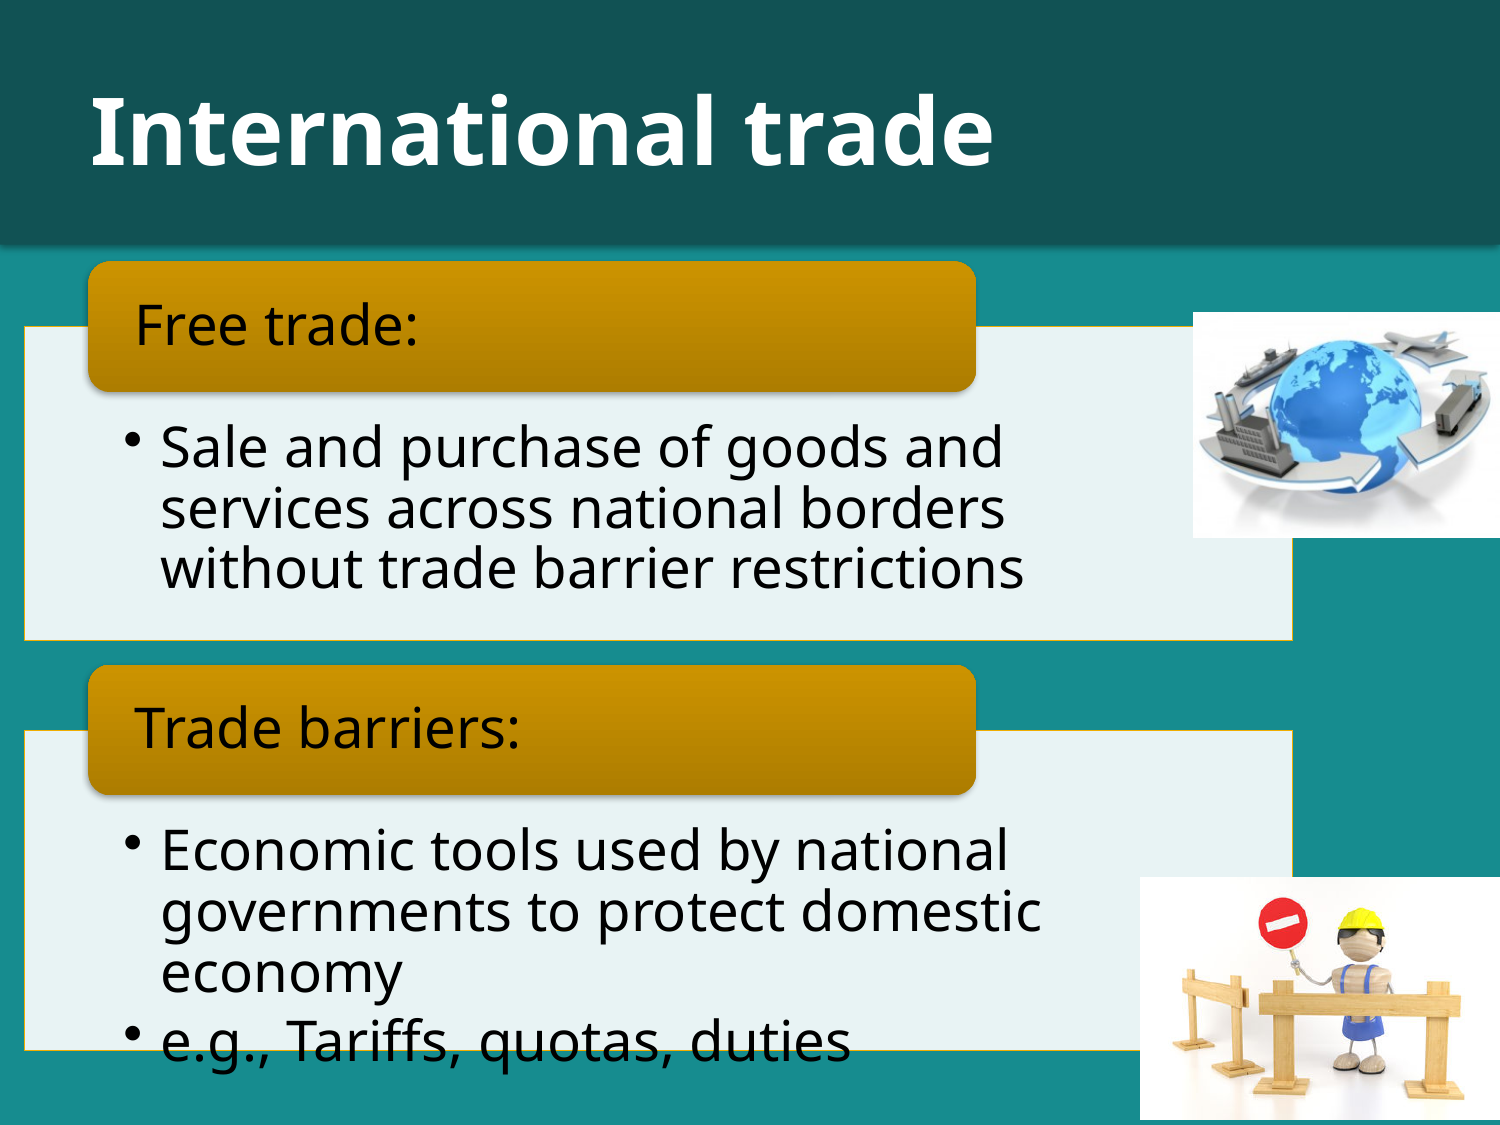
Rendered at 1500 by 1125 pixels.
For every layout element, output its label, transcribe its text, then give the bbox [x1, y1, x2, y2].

picture [1140, 877, 1500, 1120]
title International trade [75, 25, 1425, 231]
picture [1193, 312, 1500, 538]
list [24, 237, 1293, 1075]
